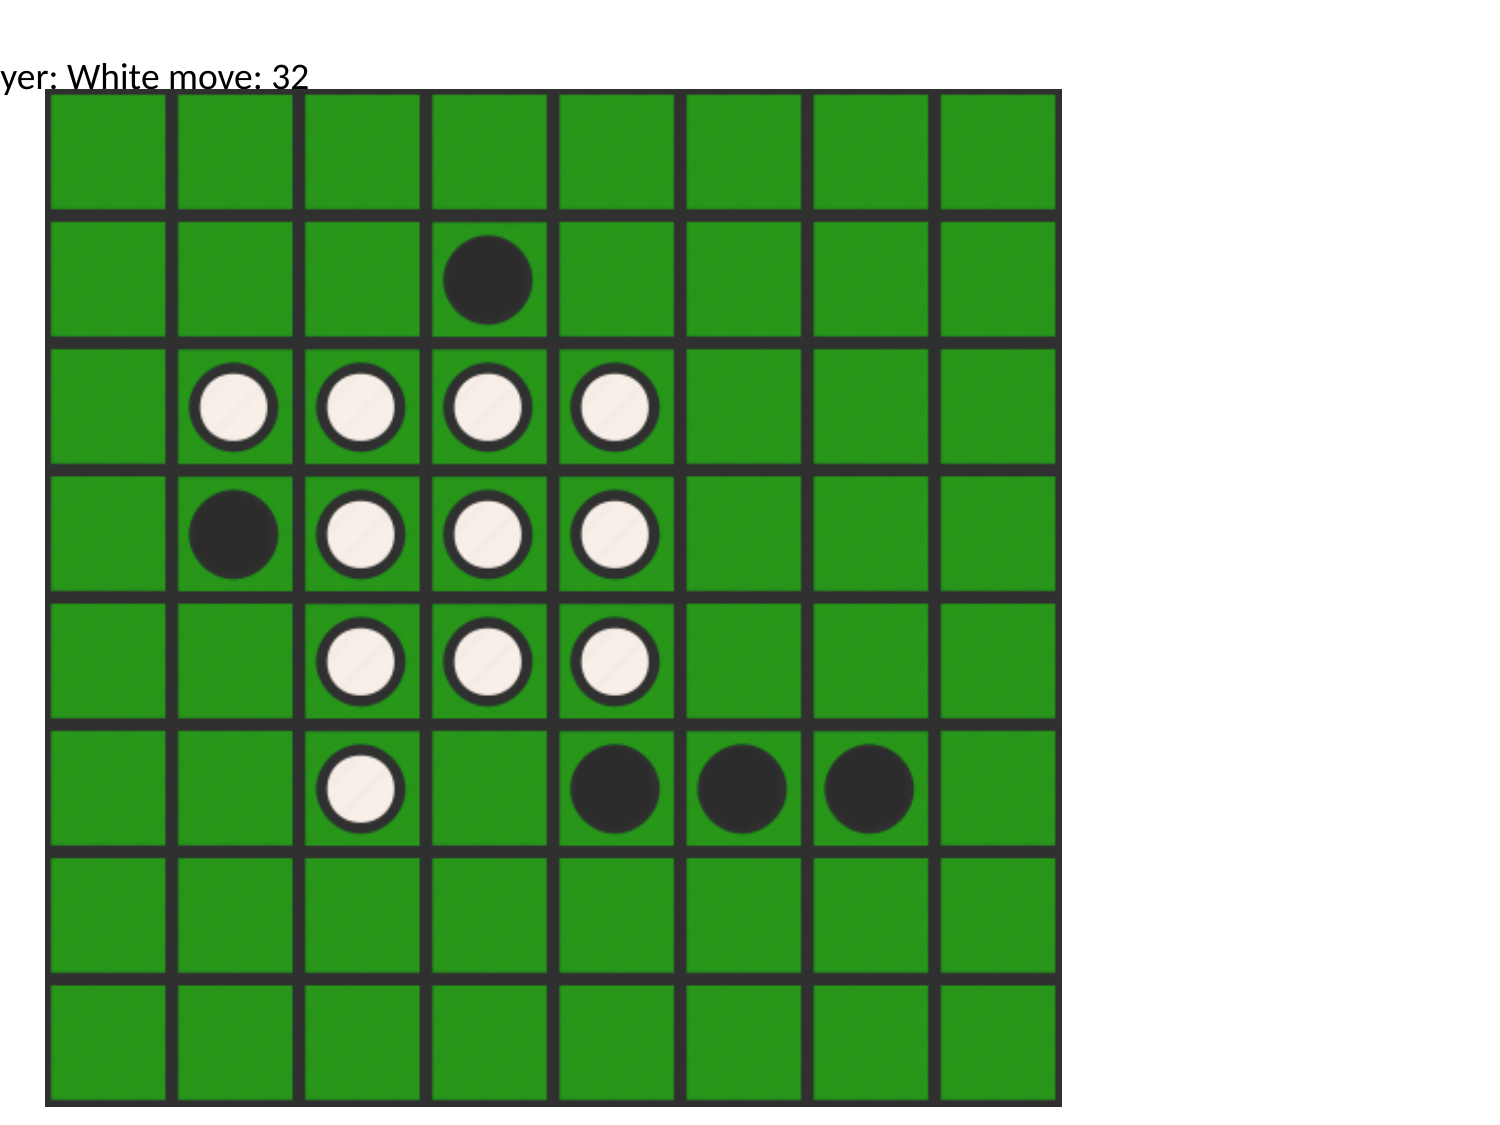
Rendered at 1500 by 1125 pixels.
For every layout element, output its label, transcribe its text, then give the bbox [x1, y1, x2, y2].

picture [44, 89, 1062, 1107]
text_box turn: 12 player: White move: 32 [0, 44, 325, 105]
